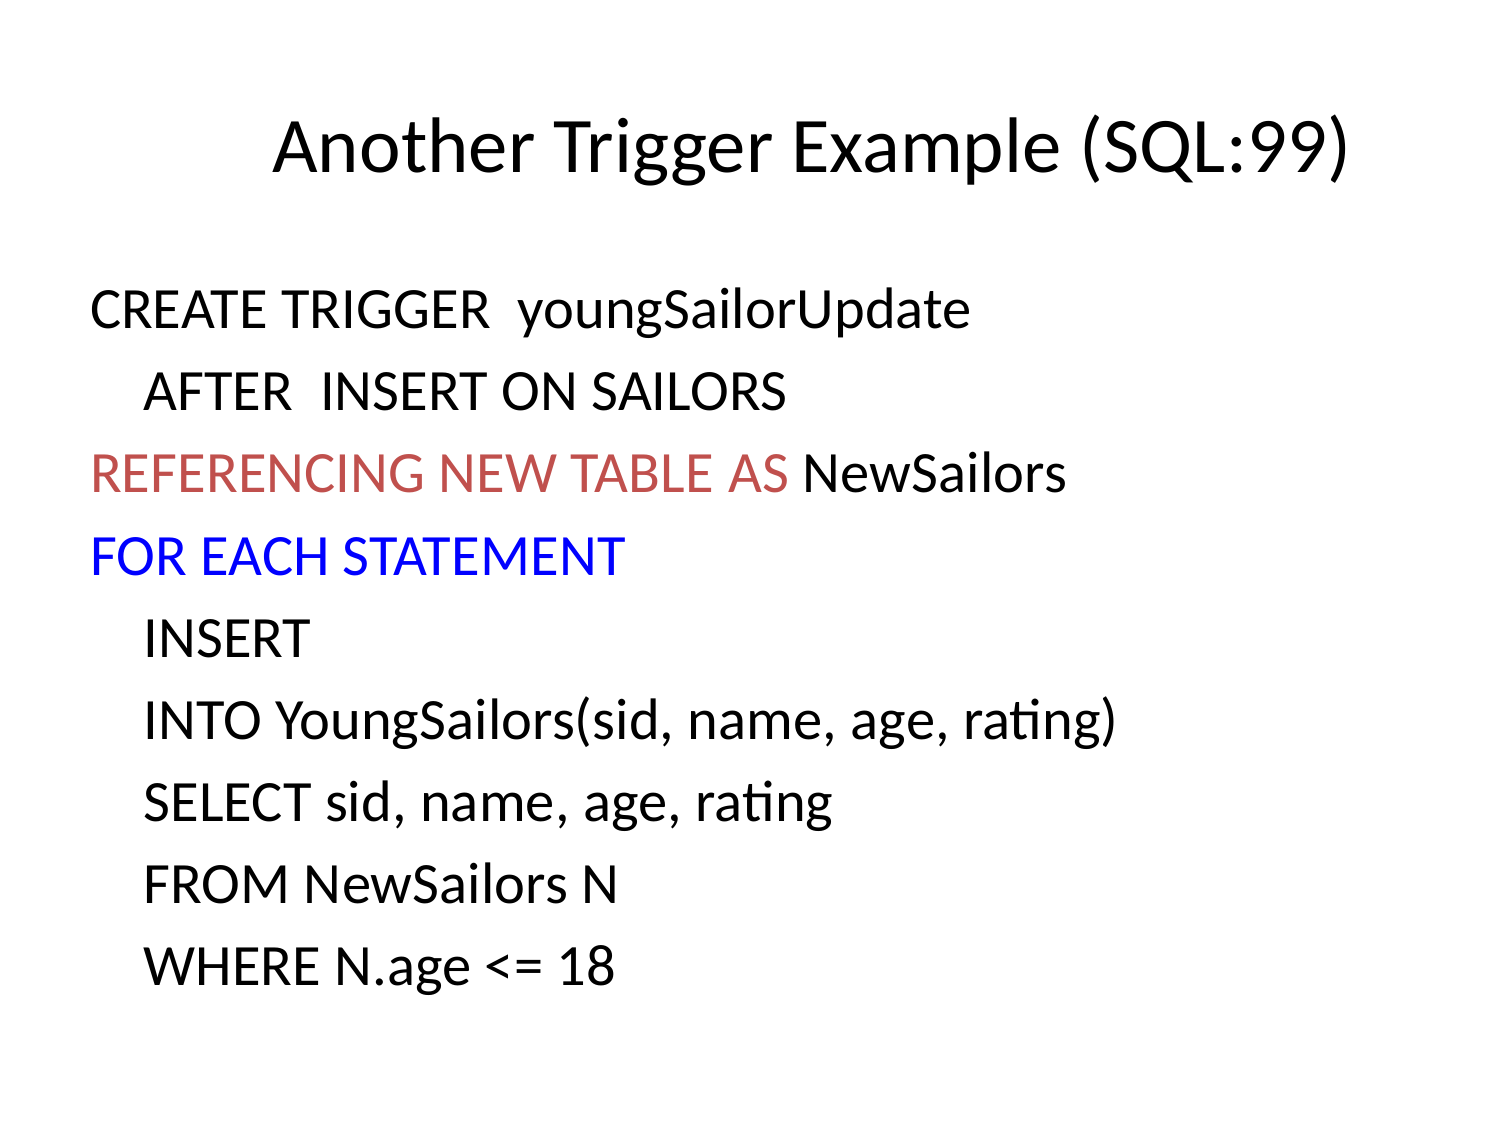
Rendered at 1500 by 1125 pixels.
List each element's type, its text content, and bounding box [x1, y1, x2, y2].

title Another Trigger Example (SQL:99) [174, 50, 1450, 232]
list CREATE TRIGGER youngSailorUpdate AFTER INSERT ON SAILORS REFERENCING NEW TABLE AS NewSailors FOR EACH STATEMENT INSERT INTO YoungSailors(sid, name, age, rating) SELECT sid, name, age, rating FROM NewSailors N WHERE N.age <= 18 [75, 262, 1425, 1005]
